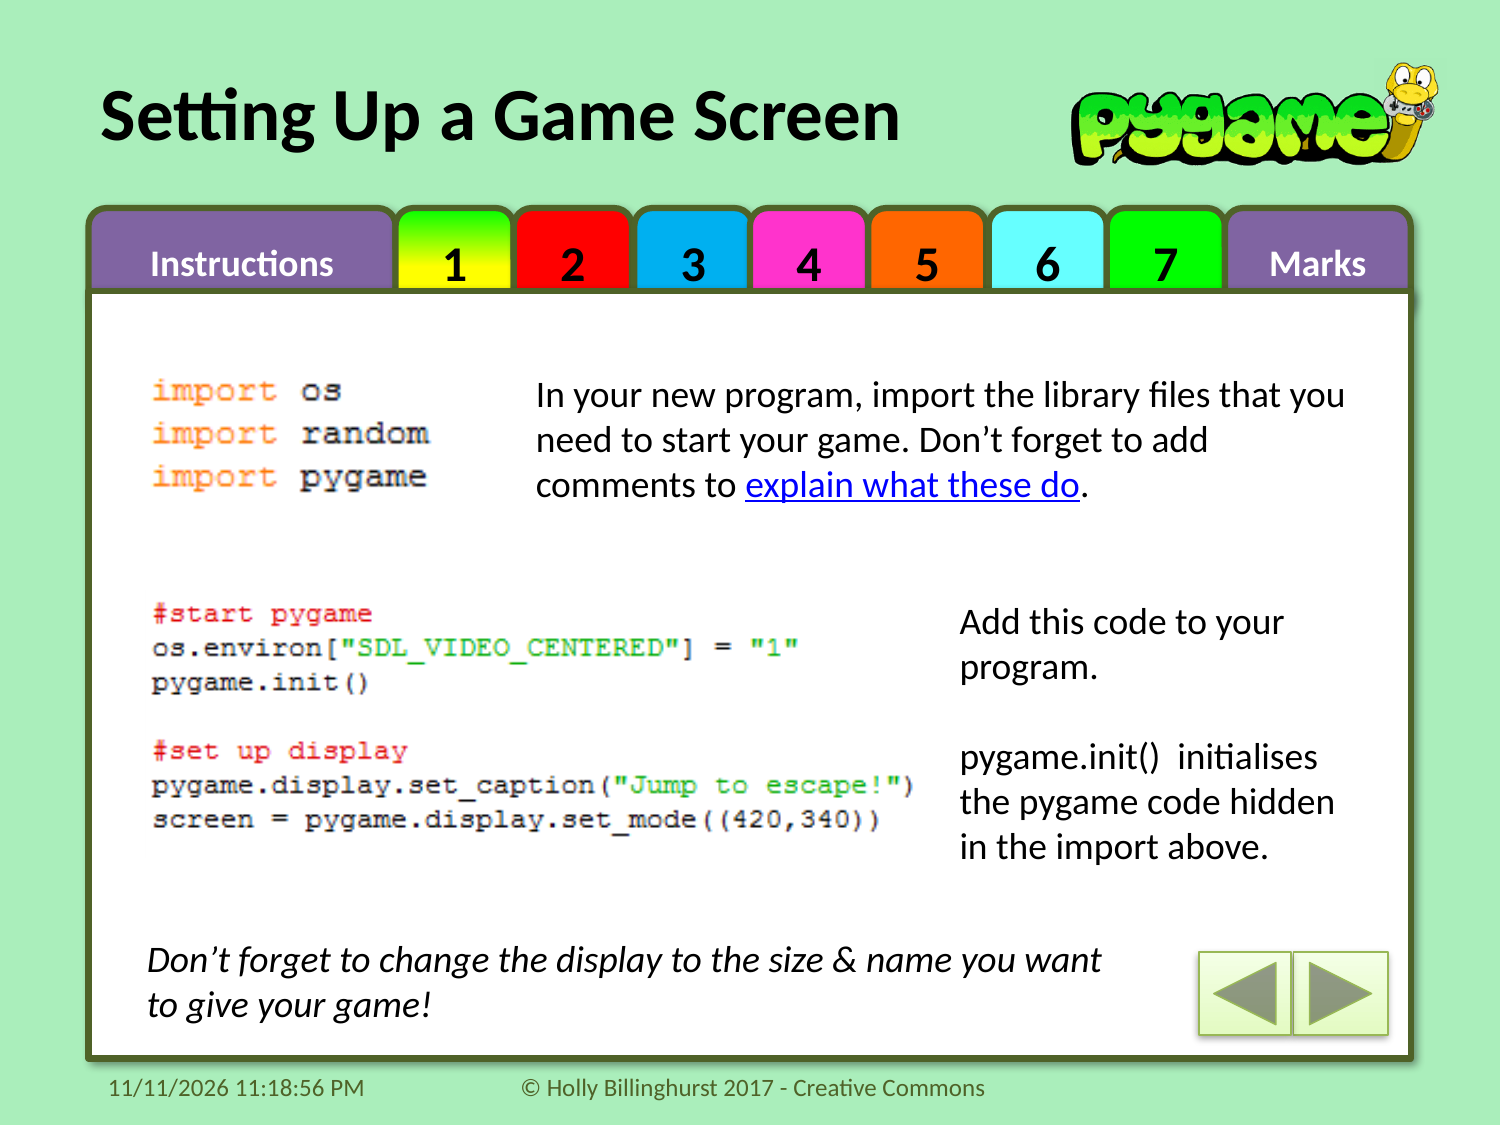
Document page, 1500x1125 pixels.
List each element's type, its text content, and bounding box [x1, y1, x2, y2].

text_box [88, 207, 1411, 1059]
picture [144, 369, 485, 515]
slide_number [92, 1067, 438, 1116]
footer © Holly Billinghurst 2017 - Creative Commons [438, 1067, 1068, 1116]
text_box Setting Up a Game Screen [85, 58, 951, 164]
picture [1068, 58, 1448, 171]
picture [144, 590, 946, 858]
